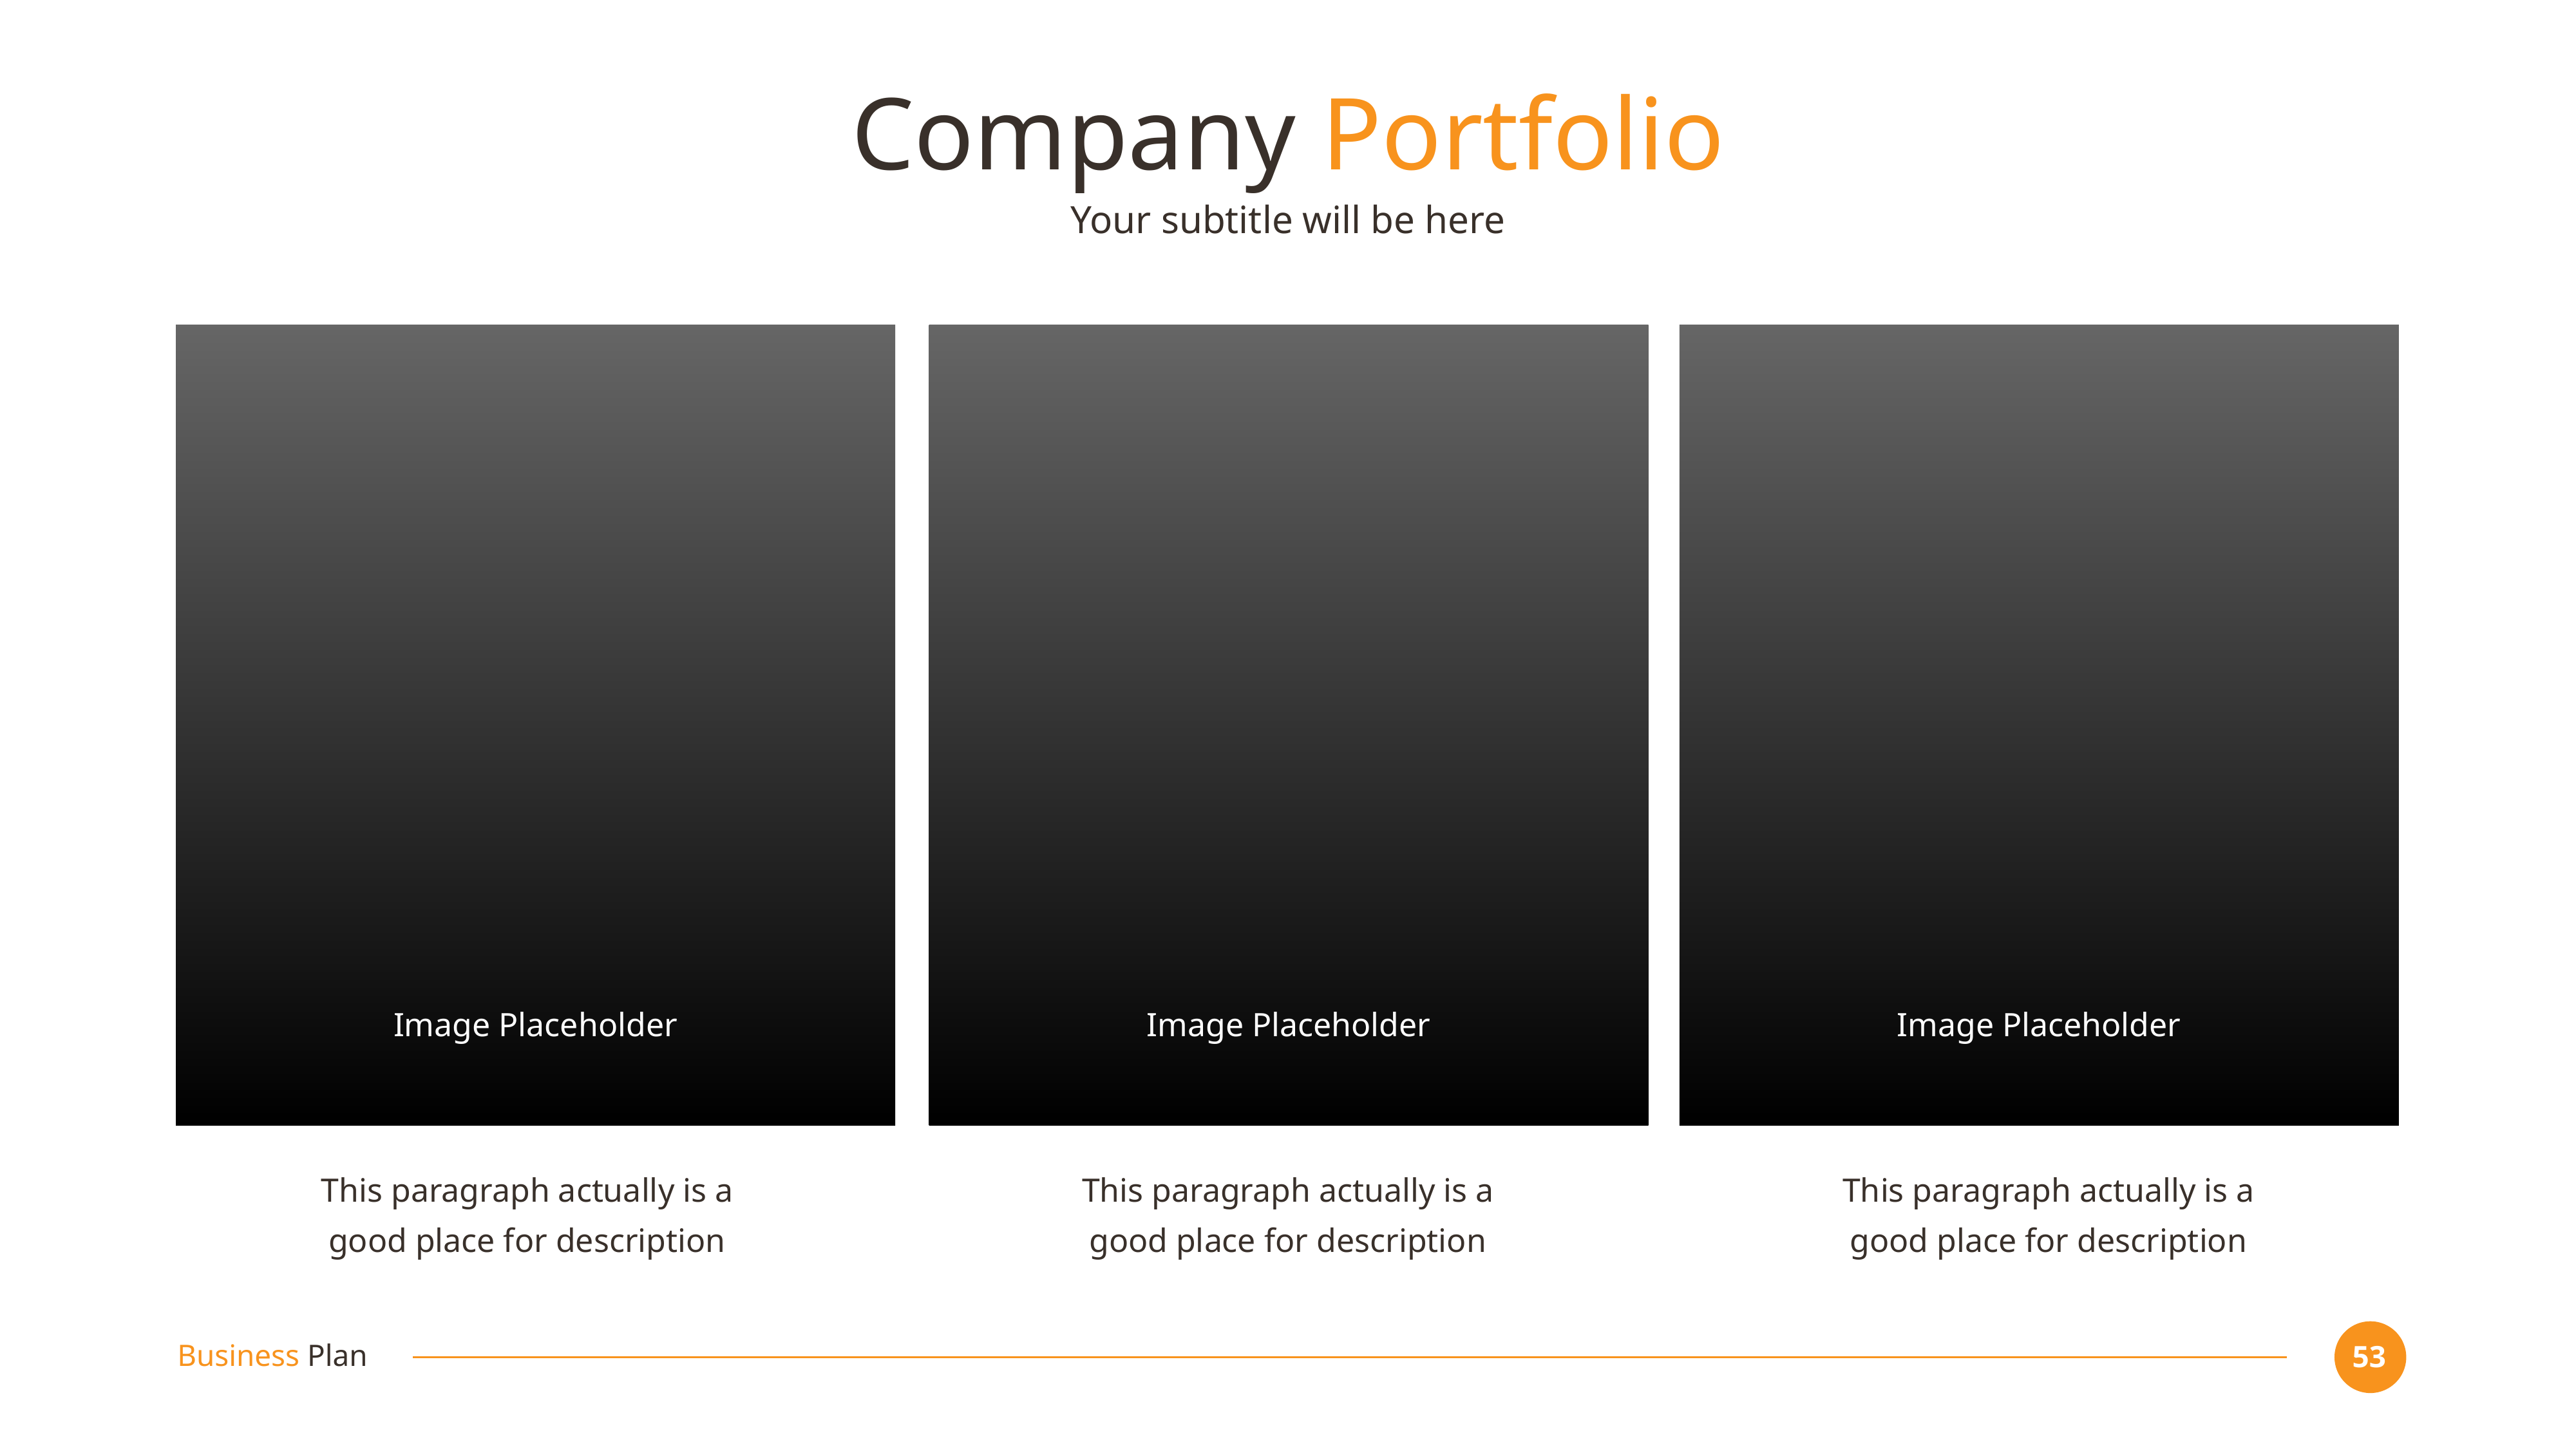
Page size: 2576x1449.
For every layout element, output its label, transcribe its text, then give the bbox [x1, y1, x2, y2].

title Company Portfolio [177, 70, 2399, 193]
text_box Image Placeholder [1013, 1004, 1565, 1044]
text_box This paragraph actually is a good place for description [1812, 1158, 2286, 1256]
text_box Image Placeholder [260, 1004, 811, 1044]
list Your subtitle will be here [177, 196, 2399, 243]
text_box This paragraph actually is a good place for description [290, 1158, 764, 1256]
text_box [176, 325, 896, 1126]
text_box [1679, 325, 2399, 1126]
text_box This paragraph actually is a good place for description [1051, 1158, 1525, 1256]
text_box [929, 325, 1649, 1126]
text_box Image Placeholder [1763, 1004, 2315, 1044]
